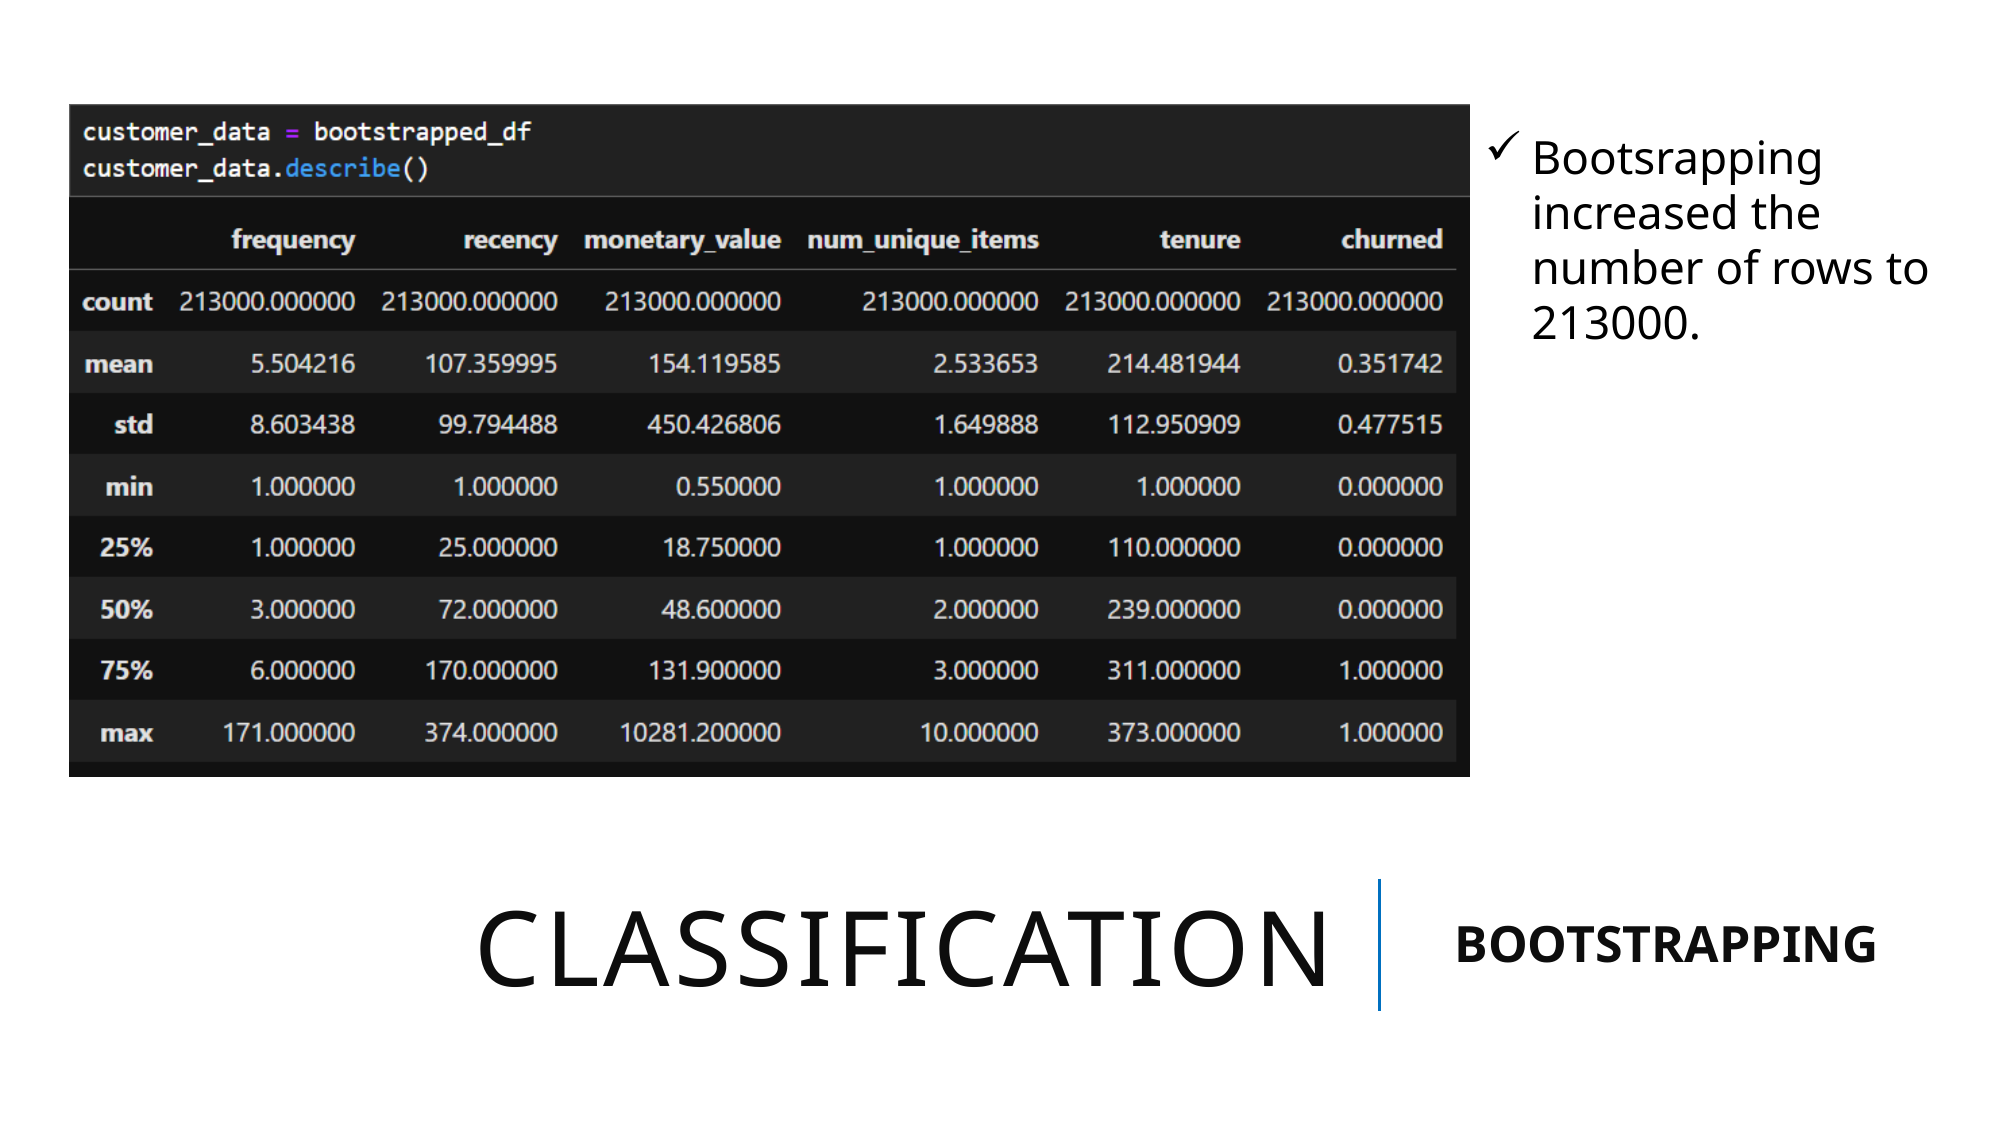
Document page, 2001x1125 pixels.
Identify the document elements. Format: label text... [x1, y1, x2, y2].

list BOOTSTRAPPING [1394, 822, 1939, 1063]
picture [69, 104, 1471, 777]
text_box Bootsrapping increased the number of rows to 213000. [1477, 120, 1969, 356]
title CLASSIFICATION [75, 836, 1350, 1077]
